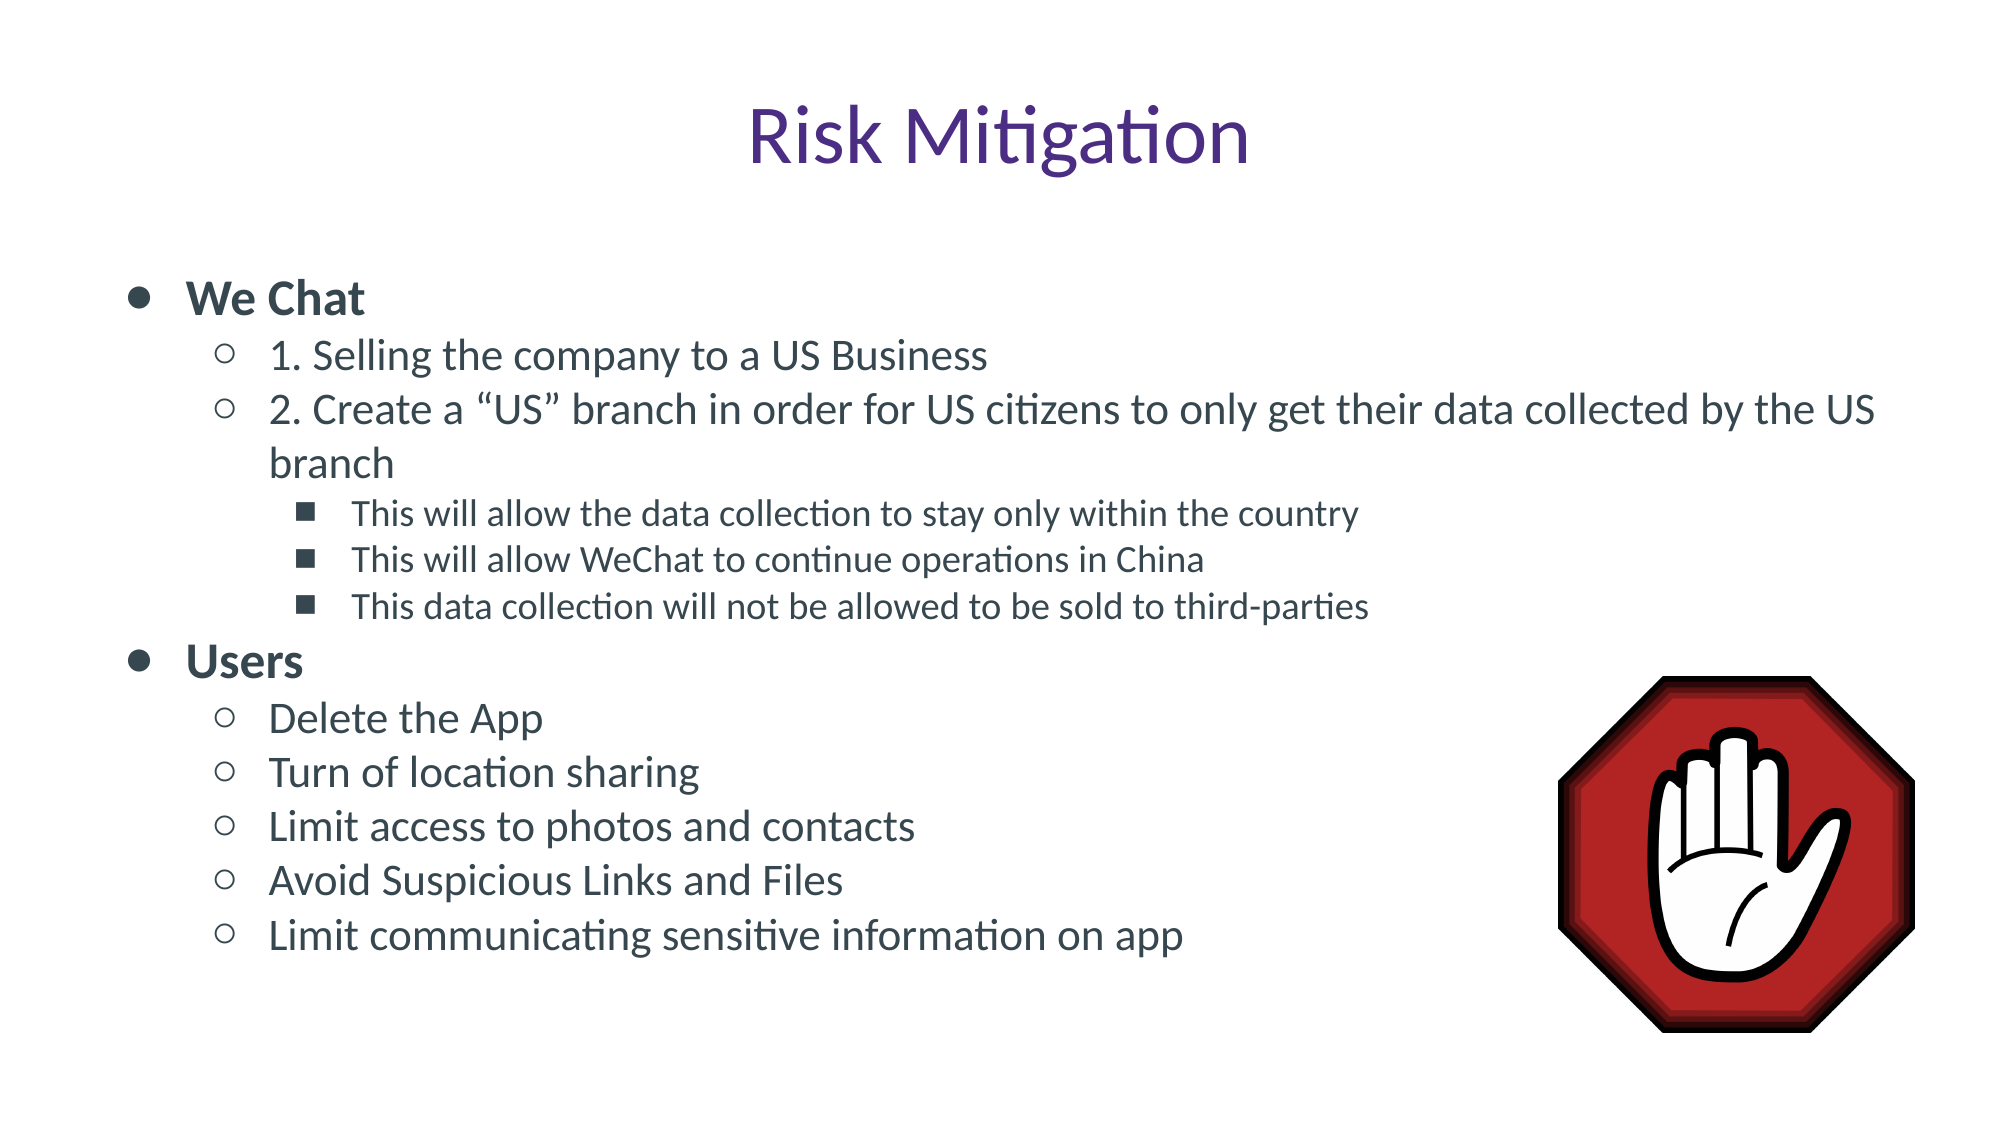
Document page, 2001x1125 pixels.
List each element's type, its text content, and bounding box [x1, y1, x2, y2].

list We Chat 1. Selling the company to a US Business 2. Create a “US” branch in order for US citizens to only get their data collected by the US branch This will allow the data collection to stay only within the country This will allow WeChat to continue operations in China This data collection will not be allowed to be sold to third-parties Users Delete the App Turn of location sharing Limit access to photos and contacts Avoid Suspicious Links and Files Limit communicating sensitive information on app [82, 243, 1947, 991]
title Risk Mitigation [68, 59, 1932, 185]
picture [1558, 675, 1915, 1033]
